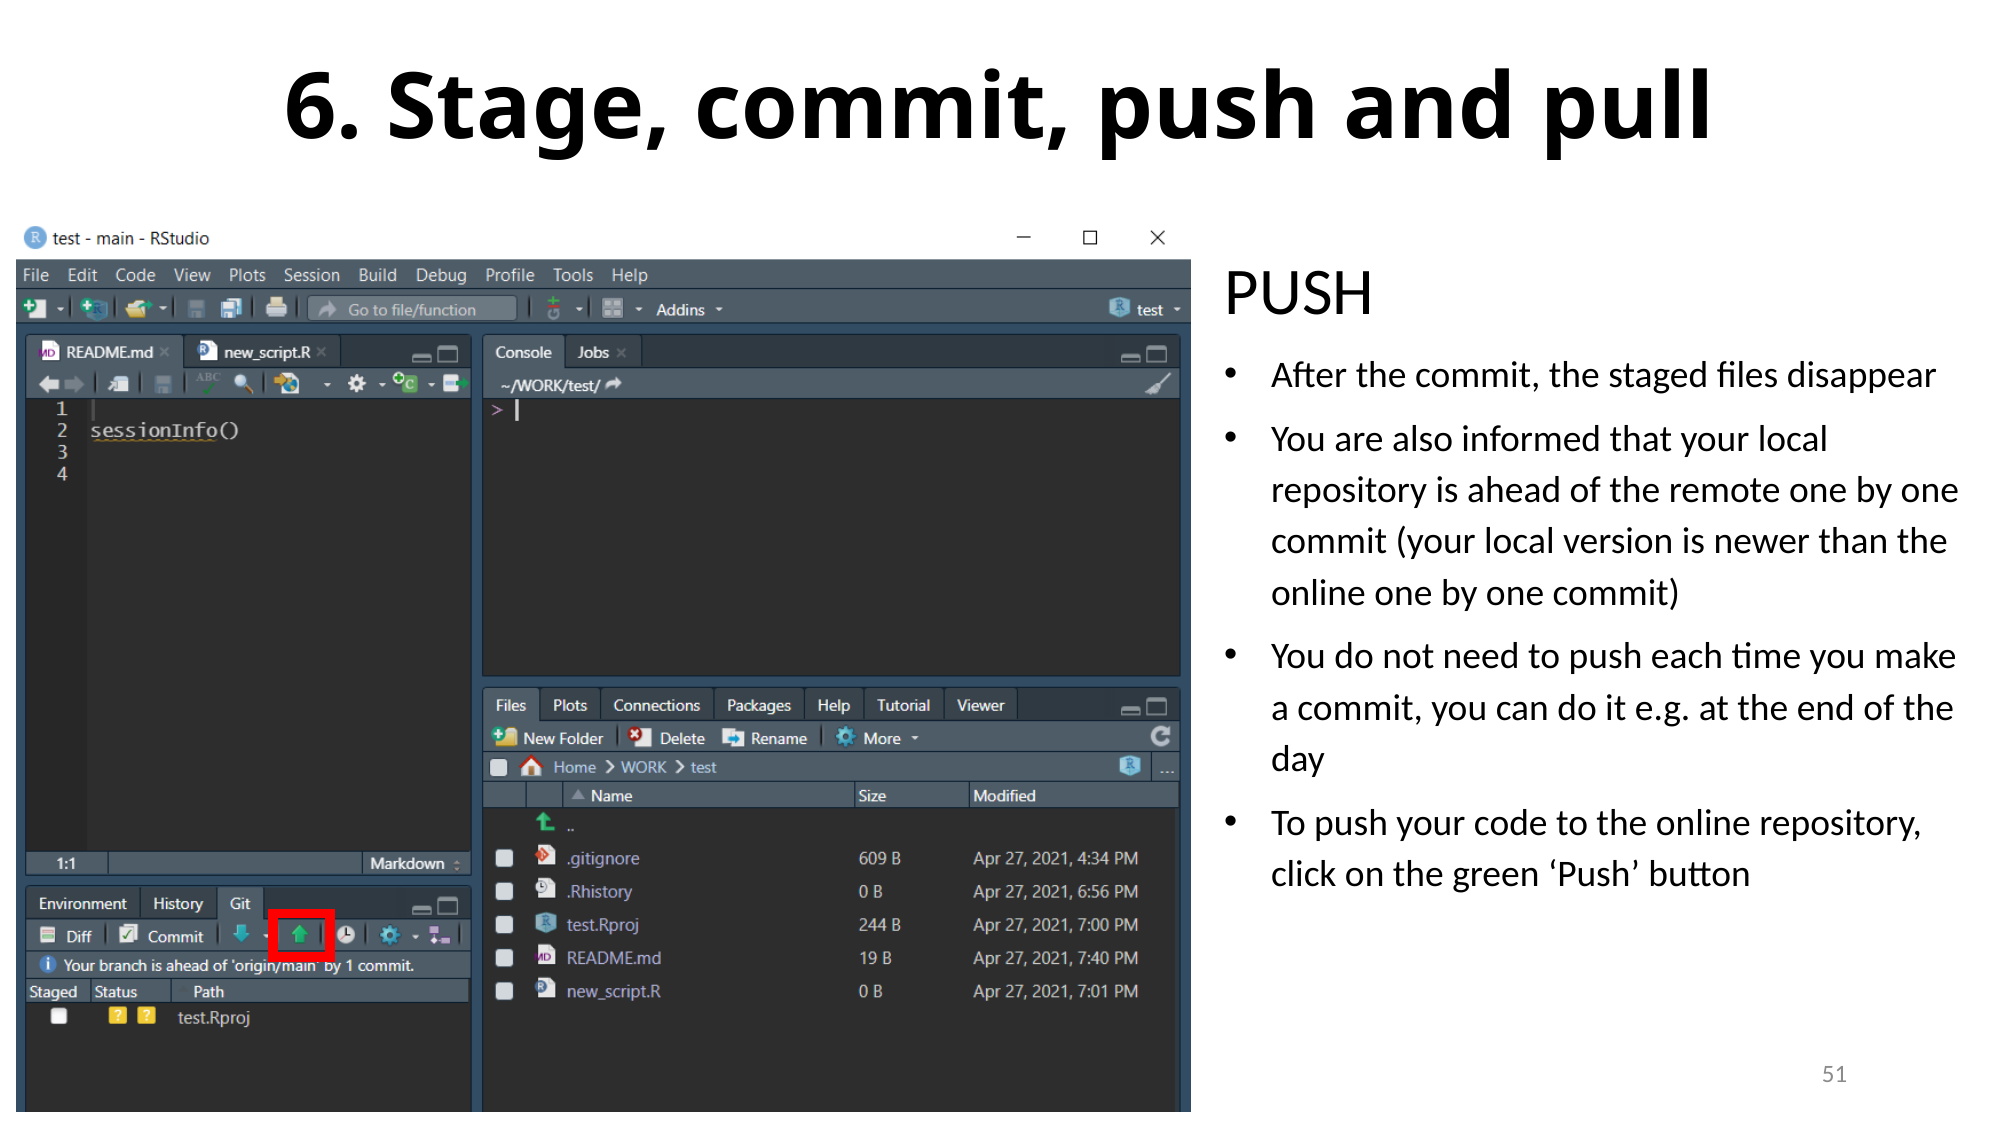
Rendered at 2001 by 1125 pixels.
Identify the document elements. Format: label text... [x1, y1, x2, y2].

text_box PUSH [1210, 240, 1390, 336]
text_box After the commit, the staged files disappear You are also informed that your local repository is ahead of the remote one by one commit (your local version is newer than the online one by one commit) You do not need to push each time you make a commit, you can do it e.g. at the end of the day To push your code to the online repository, click on the green ‘Push’ button [1209, 336, 1976, 902]
slide_number 51 [1412, 1042, 1863, 1103]
title 6. Stage, commit, push and pull [137, 0, 1863, 218]
picture [16, 217, 1191, 1112]
